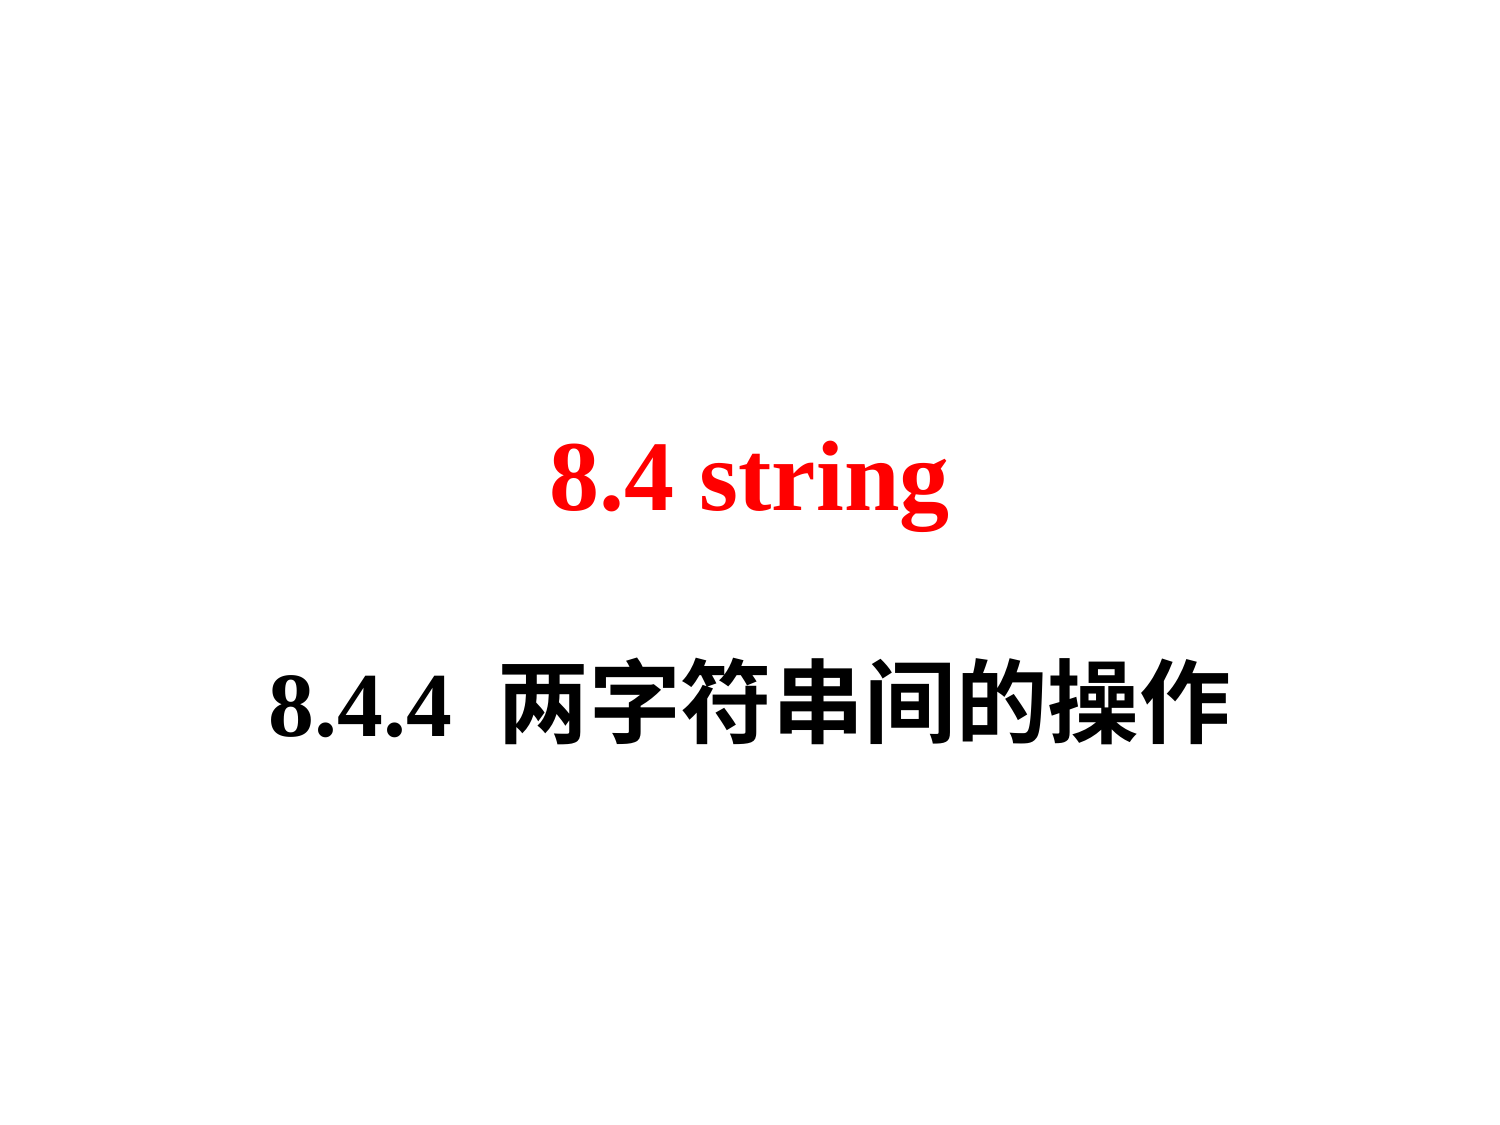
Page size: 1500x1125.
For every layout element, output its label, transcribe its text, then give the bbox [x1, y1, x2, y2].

title 8.4 string [112, 349, 1388, 591]
subtitle 8.4.4 两字符串间的操作 [224, 637, 1276, 926]
